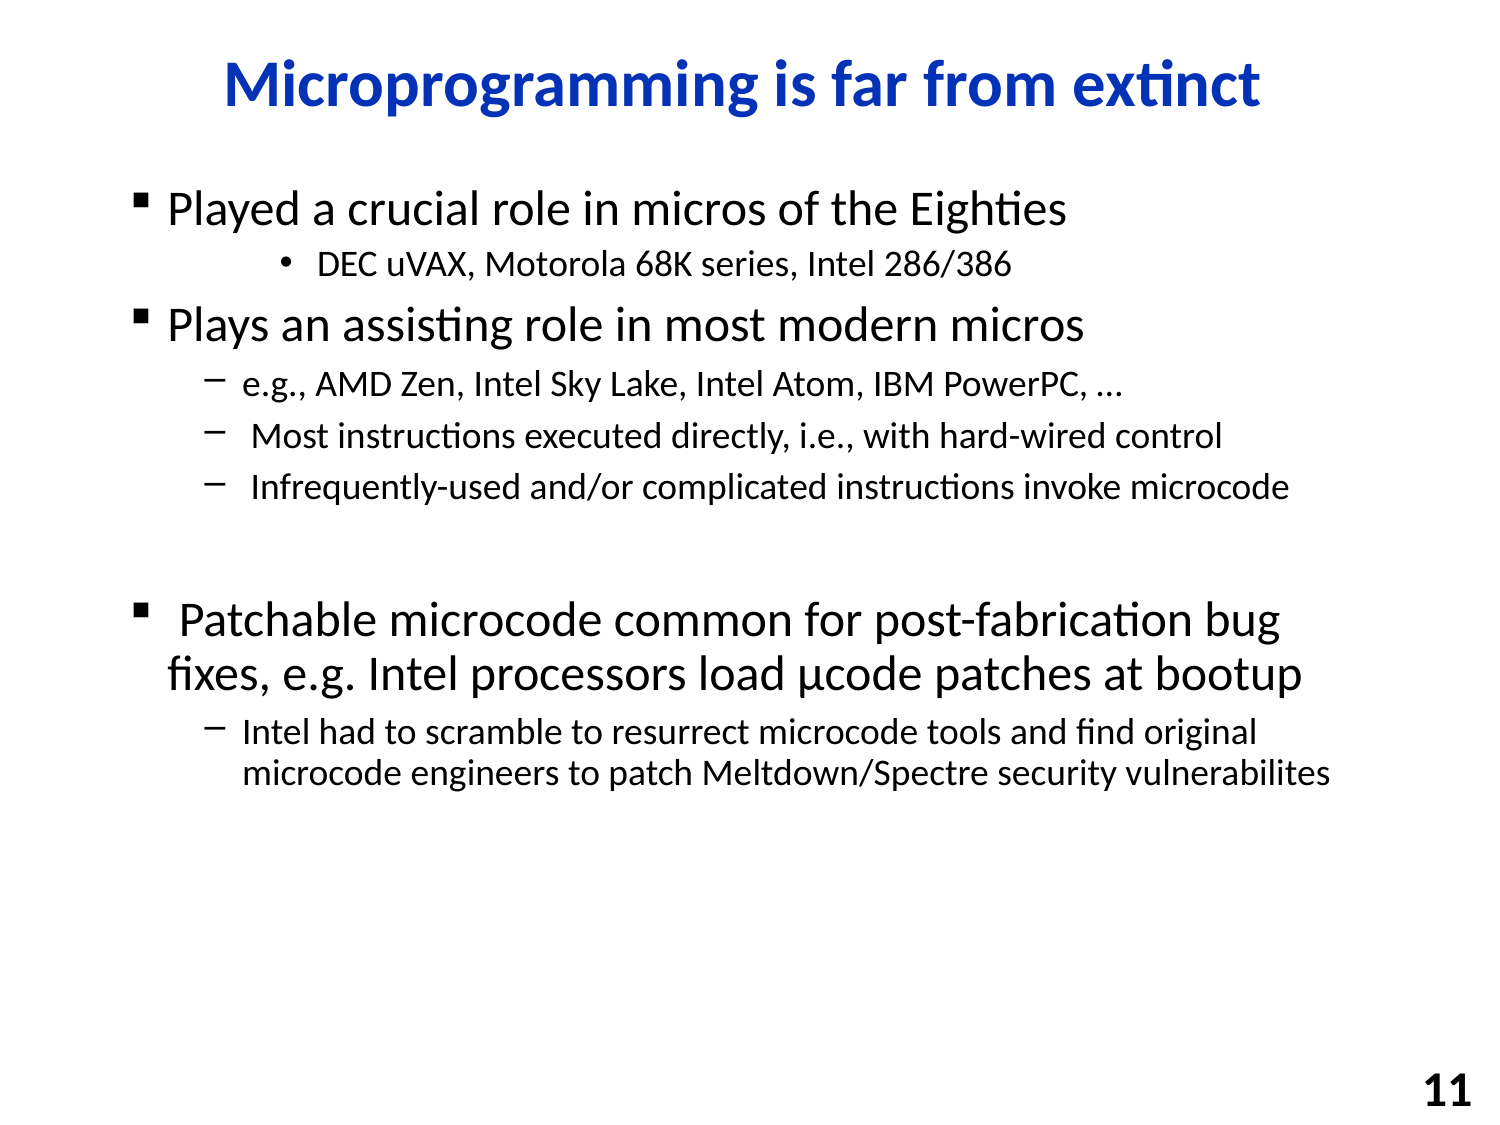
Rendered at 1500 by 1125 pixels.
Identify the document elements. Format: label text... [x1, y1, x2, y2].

list Played a crucial role in micros of the Eighties DEC uVAX, Motorola 68K series, Intel 286/386 Plays an assisting role in most modern micros e.g., AMD Zen, Intel Sky Lake, Intel Atom, IBM PowerPC, … Most instructions executed directly, i.e., with hard-wired control Infrequently-used and/or complicated instructions invoke microcode Patchable microcode common for post-fabrication bug fixes, e.g. Intel processors load µcode patches at bootup Intel had to scramble to resurrect microcode tools and find original microcode engineers to patch Meltdown/Spectre security vulnerabilites [114, 174, 1401, 1005]
slide_number 11 [1174, 1062, 1488, 1111]
title Microprogramming is far from extinct [137, 24, 1335, 147]
